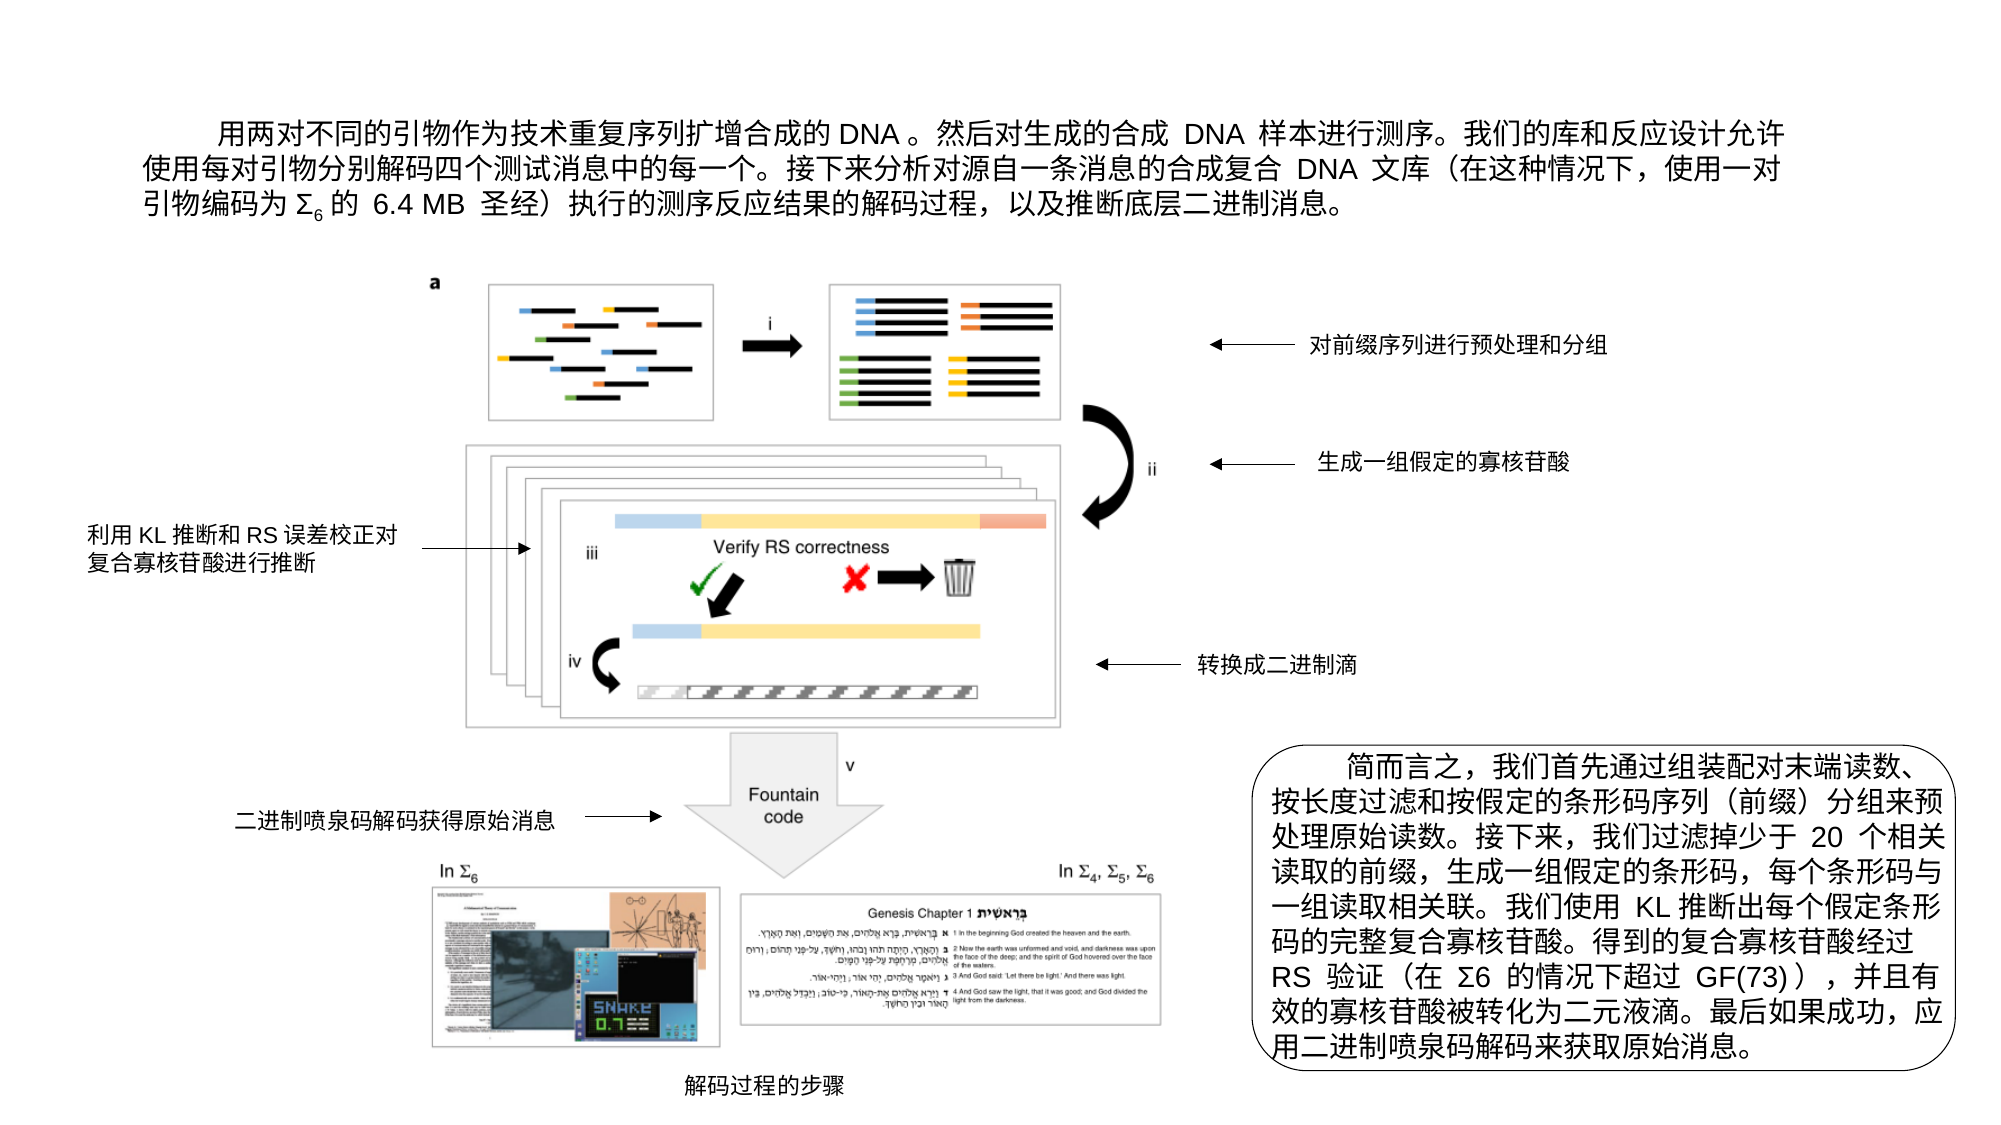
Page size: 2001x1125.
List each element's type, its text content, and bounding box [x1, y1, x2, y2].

text_box 解码过程的步骤 [670, 1064, 973, 1107]
text_box 转换成二进制滴 [1182, 643, 1663, 686]
text_box 对前缀序列进行预处理和分组 [1294, 323, 1775, 366]
picture [396, 267, 1181, 1064]
text_box 简而言之，我们首先通过组装配对末端读数、按长度过滤和按假定的条形码序列（前缀）分组来预处理原始读数。接下来，我们过滤掉少于 20 个相关读取的前缀，生成一组假定的条形码，每个条形码与一组读取相关联。我们使用 KL推断出每个假定条形码的完整复合寡核苷酸。得到的复合寡核苷酸经过 RS 验证（在 Σ6 的情况下超过 GF(73)），并且有效的寡核苷酸被转化为二元液滴。最后如果成功，应用二进制喷泉码解码来获取原始消息。 [1256, 741, 1964, 1071]
text_box 利用KL推断和RS误差校正对复合寡核苷酸进行推断 [72, 513, 396, 583]
text_box [1251, 776, 1256, 1040]
text_box 二进制喷泉码解码获得原始消息 [220, 798, 396, 841]
text_box 用两对不同的引物作为技术重复序列扩增合成的DNA。然后对生成的合成 DNA 样本进行测序。我们的库和反应设计允许使用每对引物分别解码四个测试消息中的每一个。接下来分析对源自一条消息的合成复合 DNA 文库（在这种情况下，使用一对引物编码为Σ6的 6.4 MB 圣经）执行的测序反应结果的解码过程，以及推断底层二进制消息。 [127, 107, 1823, 233]
text_box 生成一组假定的寡核苷酸 [1303, 440, 1691, 483]
